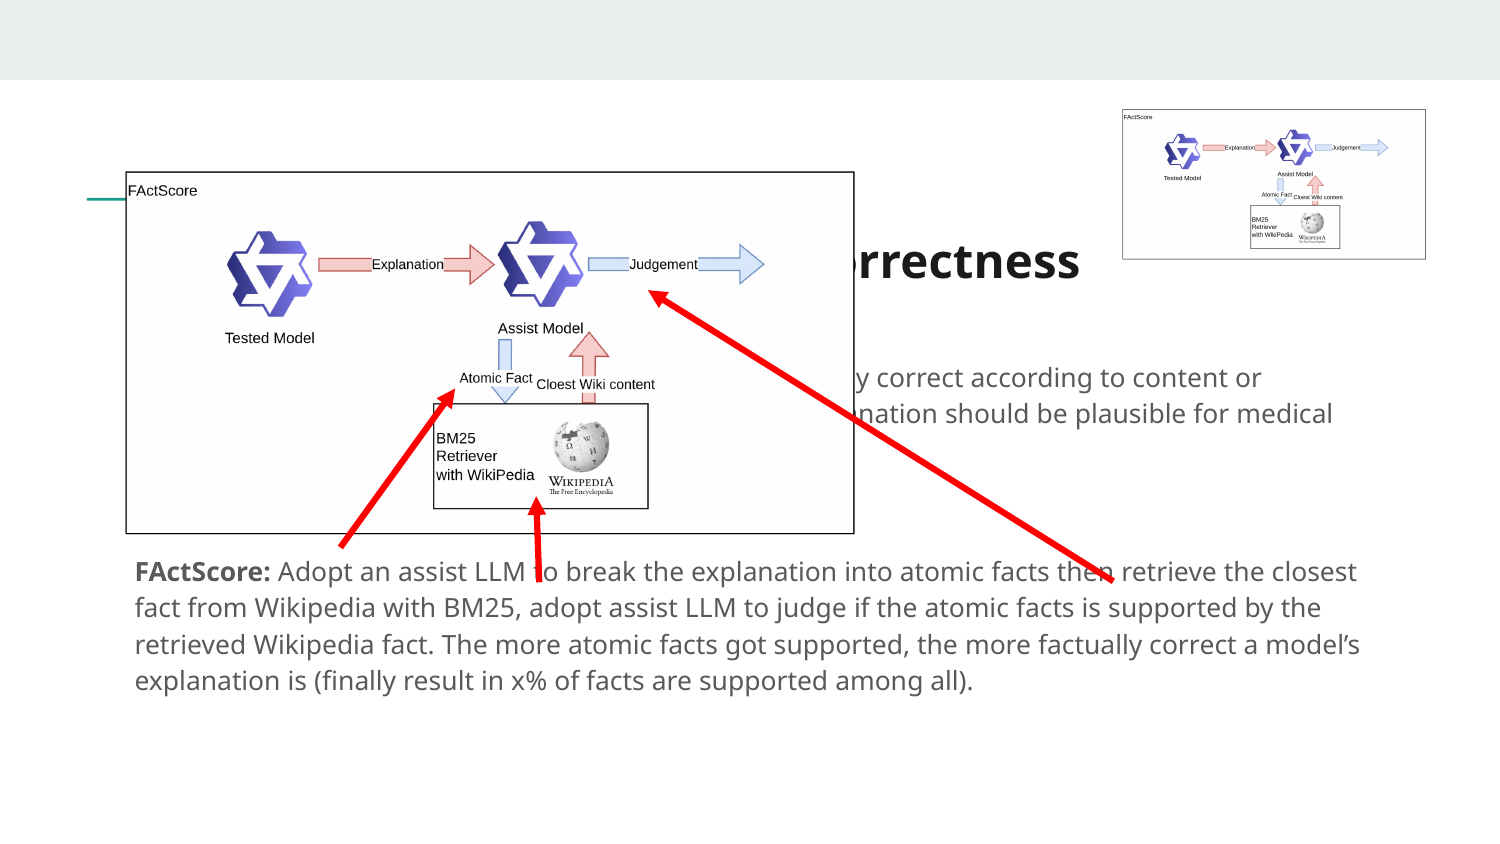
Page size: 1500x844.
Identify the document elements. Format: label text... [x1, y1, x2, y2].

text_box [340, 388, 456, 548]
picture [1117, 103, 1431, 266]
picture [112, 159, 868, 548]
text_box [535, 495, 540, 583]
list Factual Correctness: If the model’s explanation is factually correct according to content or medical facts. For high-stake healthcare domain, the explanation should be plausible for medical experts and free from hallucination. FActScore: Adopt an assist LLM to break the explanation into atomic facts then retrieve the closest fact from Wikipedia with BM25, adopt assist LLM to judge if the atomic facts is supported by the retrieved Wikipedia fact. The more atomic facts got supported, the more factually correct a model’s explanation is (finally result in x% of facts are supported among all). [119, 341, 1381, 712]
title Method: Evaluating Factual Correctness [872, 216, 1381, 305]
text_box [647, 289, 1114, 582]
